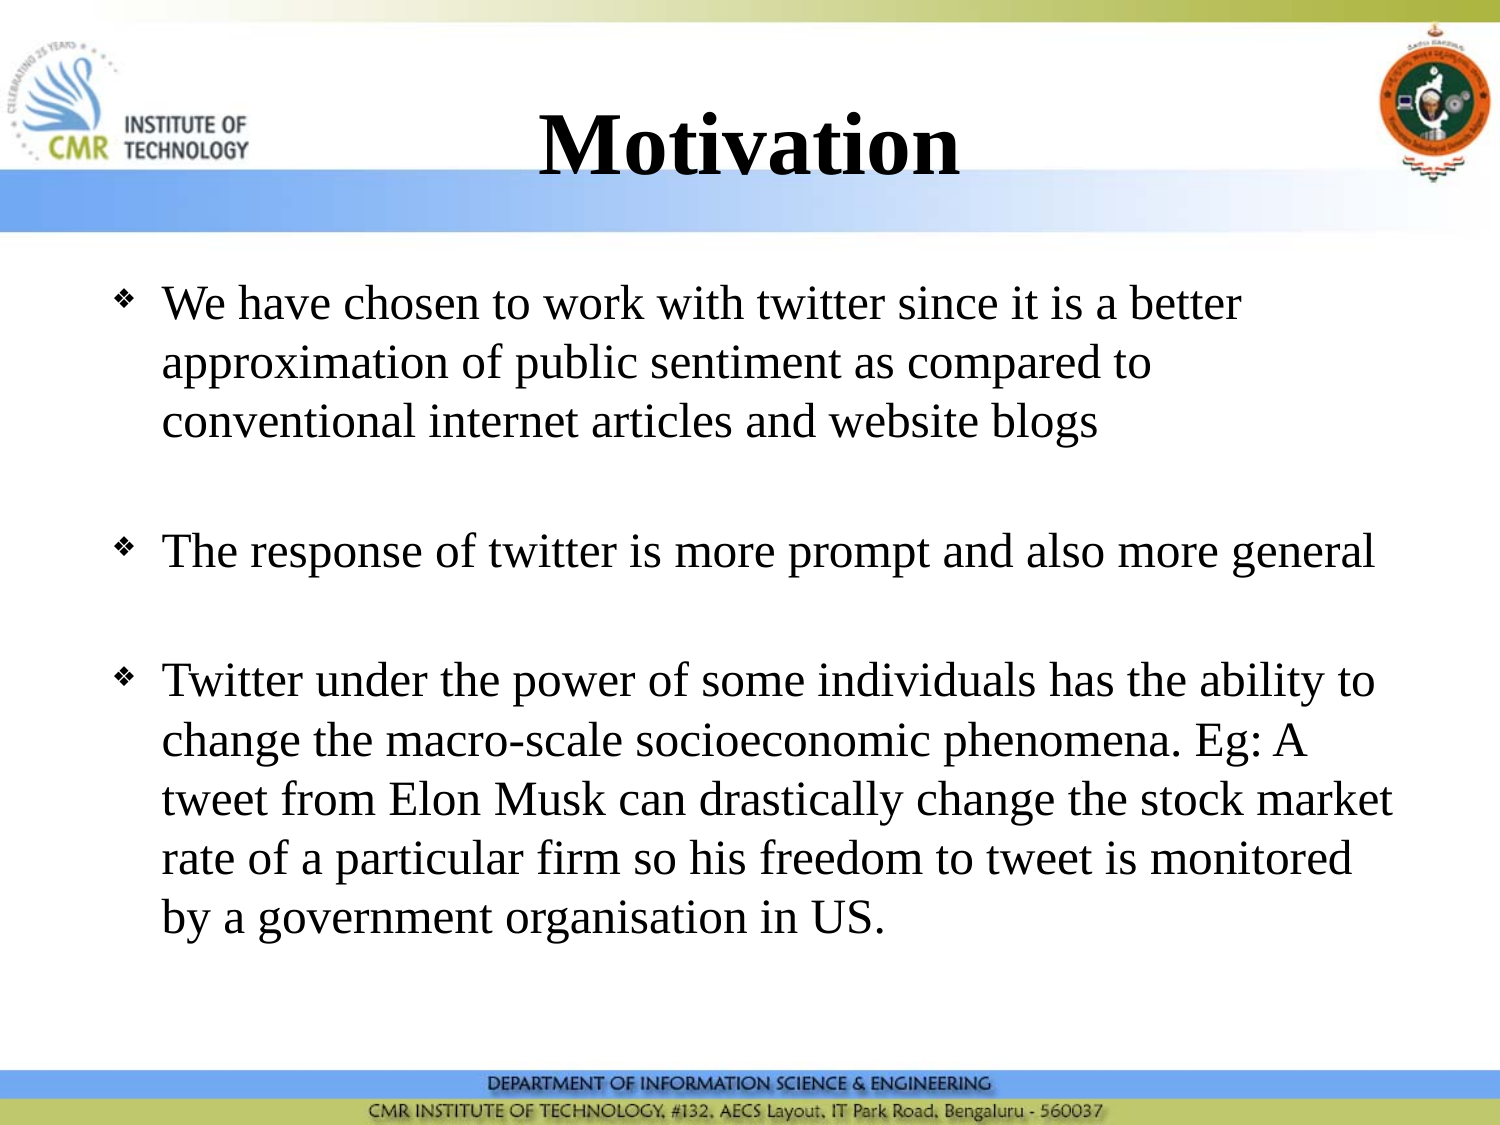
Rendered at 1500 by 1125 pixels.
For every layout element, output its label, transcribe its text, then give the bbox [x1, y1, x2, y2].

picture [0, 0, 1500, 1125]
title Motivation [75, 45, 1425, 233]
list We have chosen to work with twitter since it is a better approximation of public sentiment as compared to conventional internet articles and website blogs The response of twitter is more prompt and also more general Twitter under the power of some individuals has the ability to change the macro-scale socioeconomic phenomena. Eg: A tweet from Elon Musk can drastically change the stock market rate of a particular firm so his freedom to tweet is monitored by a government organisation in US. [75, 262, 1425, 1005]
